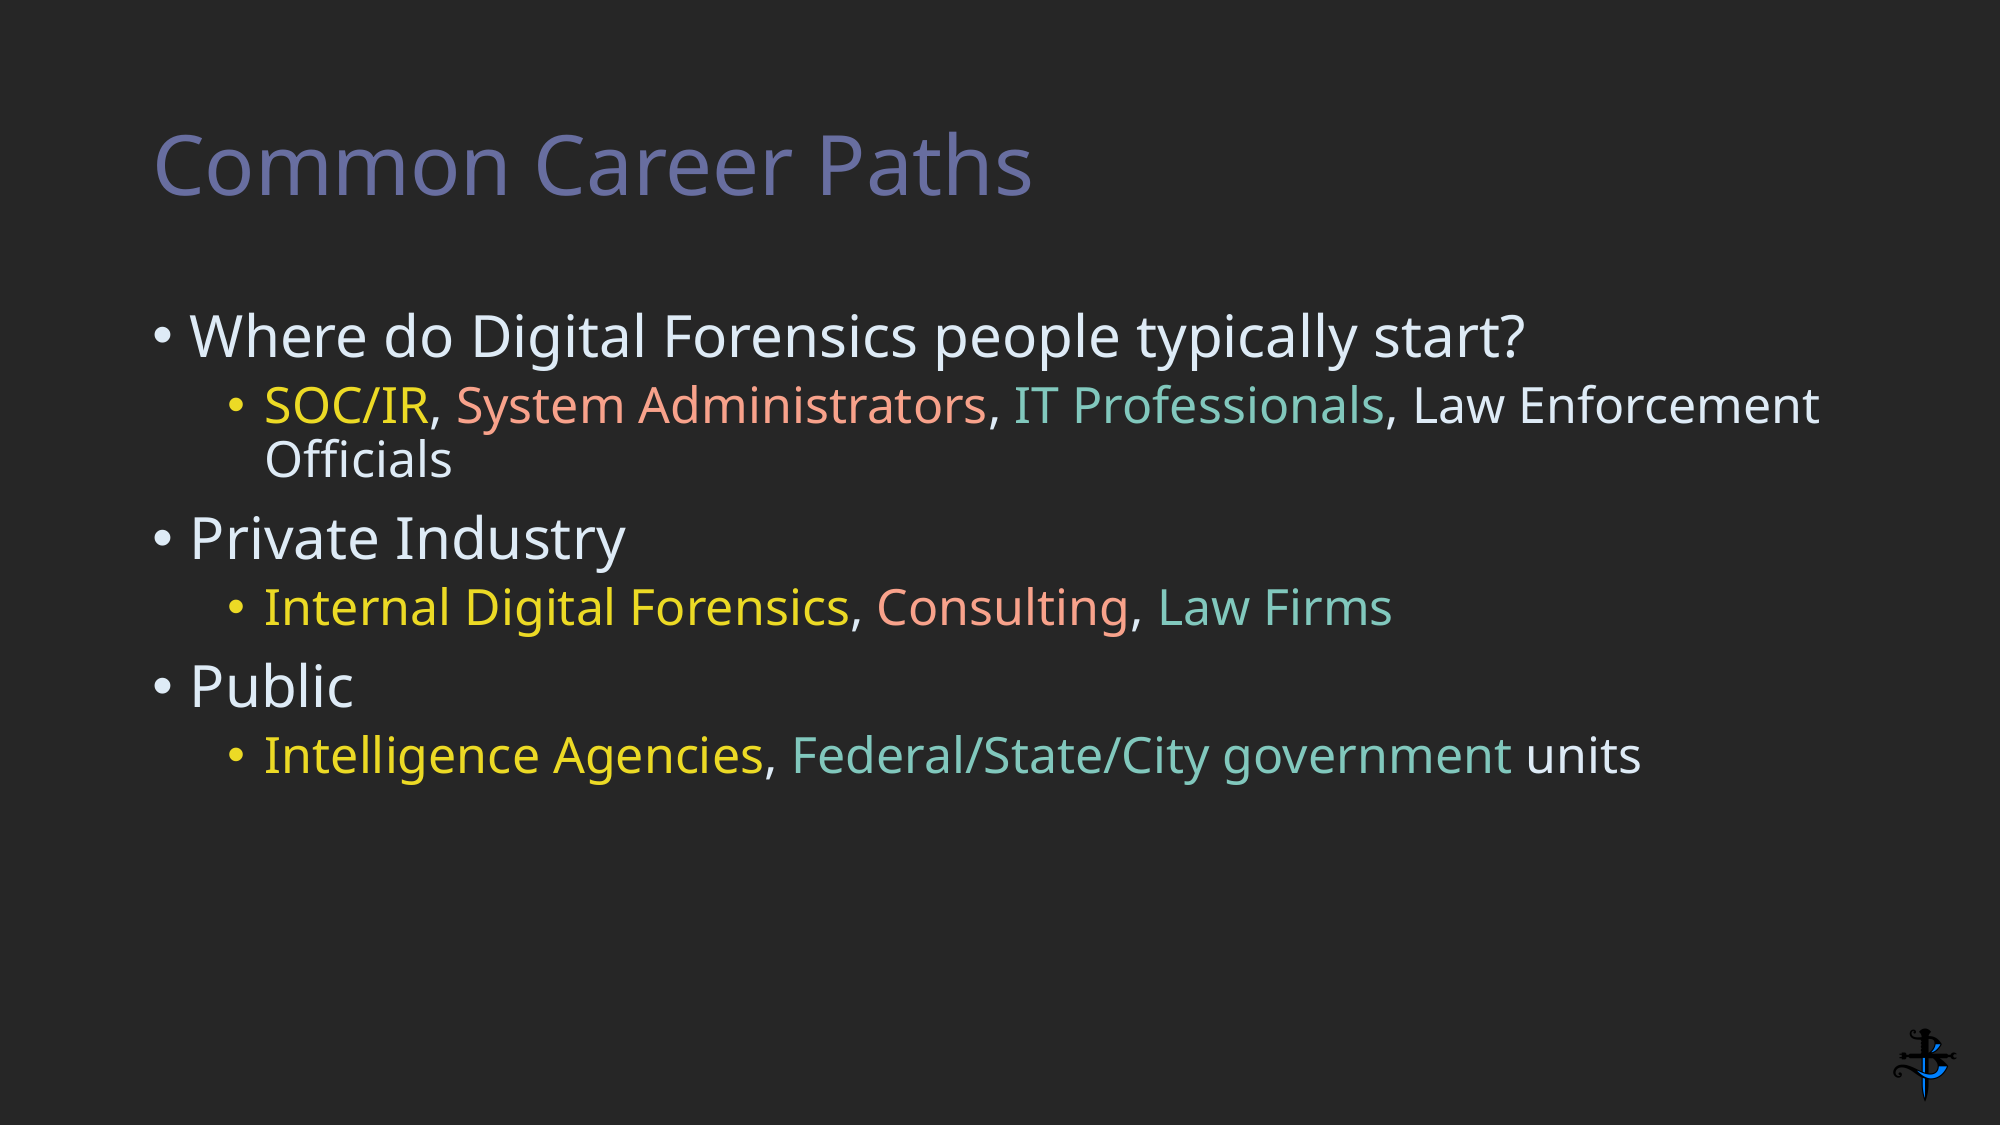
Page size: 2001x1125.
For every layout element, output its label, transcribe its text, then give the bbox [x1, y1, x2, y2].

picture [1862, 1002, 1988, 1125]
list Where do Digital Forensics people typically start? SOC/IR, System Administrators, IT Professionals, Law Enforcement Officials Private Industry Internal Digital Forensics, Consulting, Law Firms Public Intelligence Agencies, Federal/State/City government units [137, 299, 1863, 1014]
title Common Career Paths [137, 59, 1863, 278]
